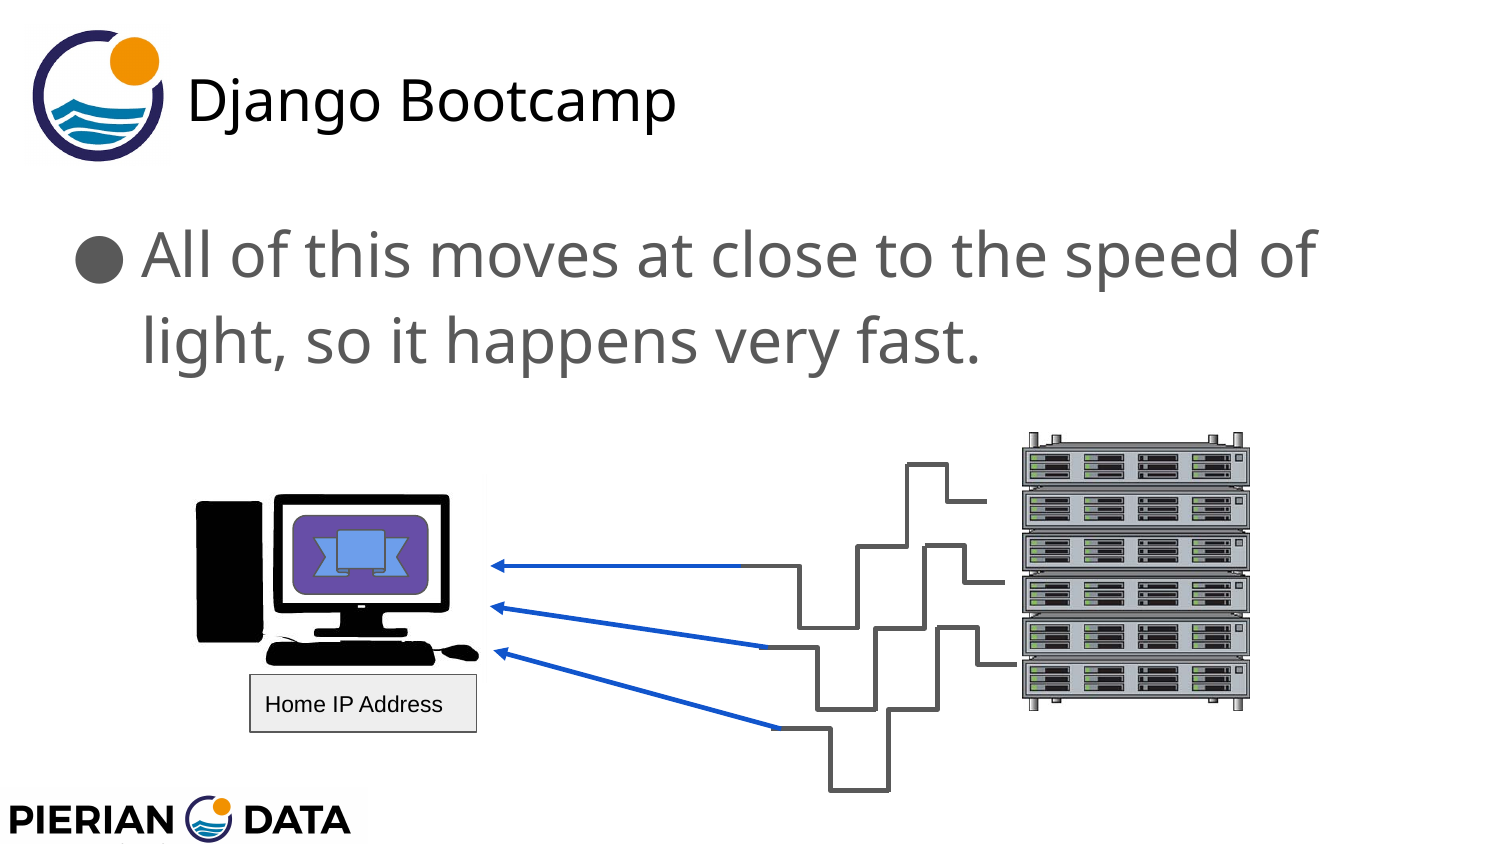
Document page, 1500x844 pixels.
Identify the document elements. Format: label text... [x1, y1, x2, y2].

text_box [493, 649, 782, 730]
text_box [776, 647, 877, 710]
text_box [740, 565, 859, 629]
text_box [937, 626, 1018, 665]
text_box Home IP Address [249, 690, 477, 732]
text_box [924, 545, 1005, 583]
picture [0, 787, 368, 844]
list All of this moves at close to the speed of light, so it happens very fast. [51, 189, 1449, 750]
picture [1022, 432, 1250, 711]
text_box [489, 605, 769, 648]
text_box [830, 684, 996, 735]
picture [24, 24, 172, 167]
picture [191, 474, 487, 683]
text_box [817, 603, 983, 654]
title Django Bootcamp [176, 48, 1449, 143]
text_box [770, 728, 890, 791]
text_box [906, 464, 988, 502]
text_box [799, 521, 965, 572]
